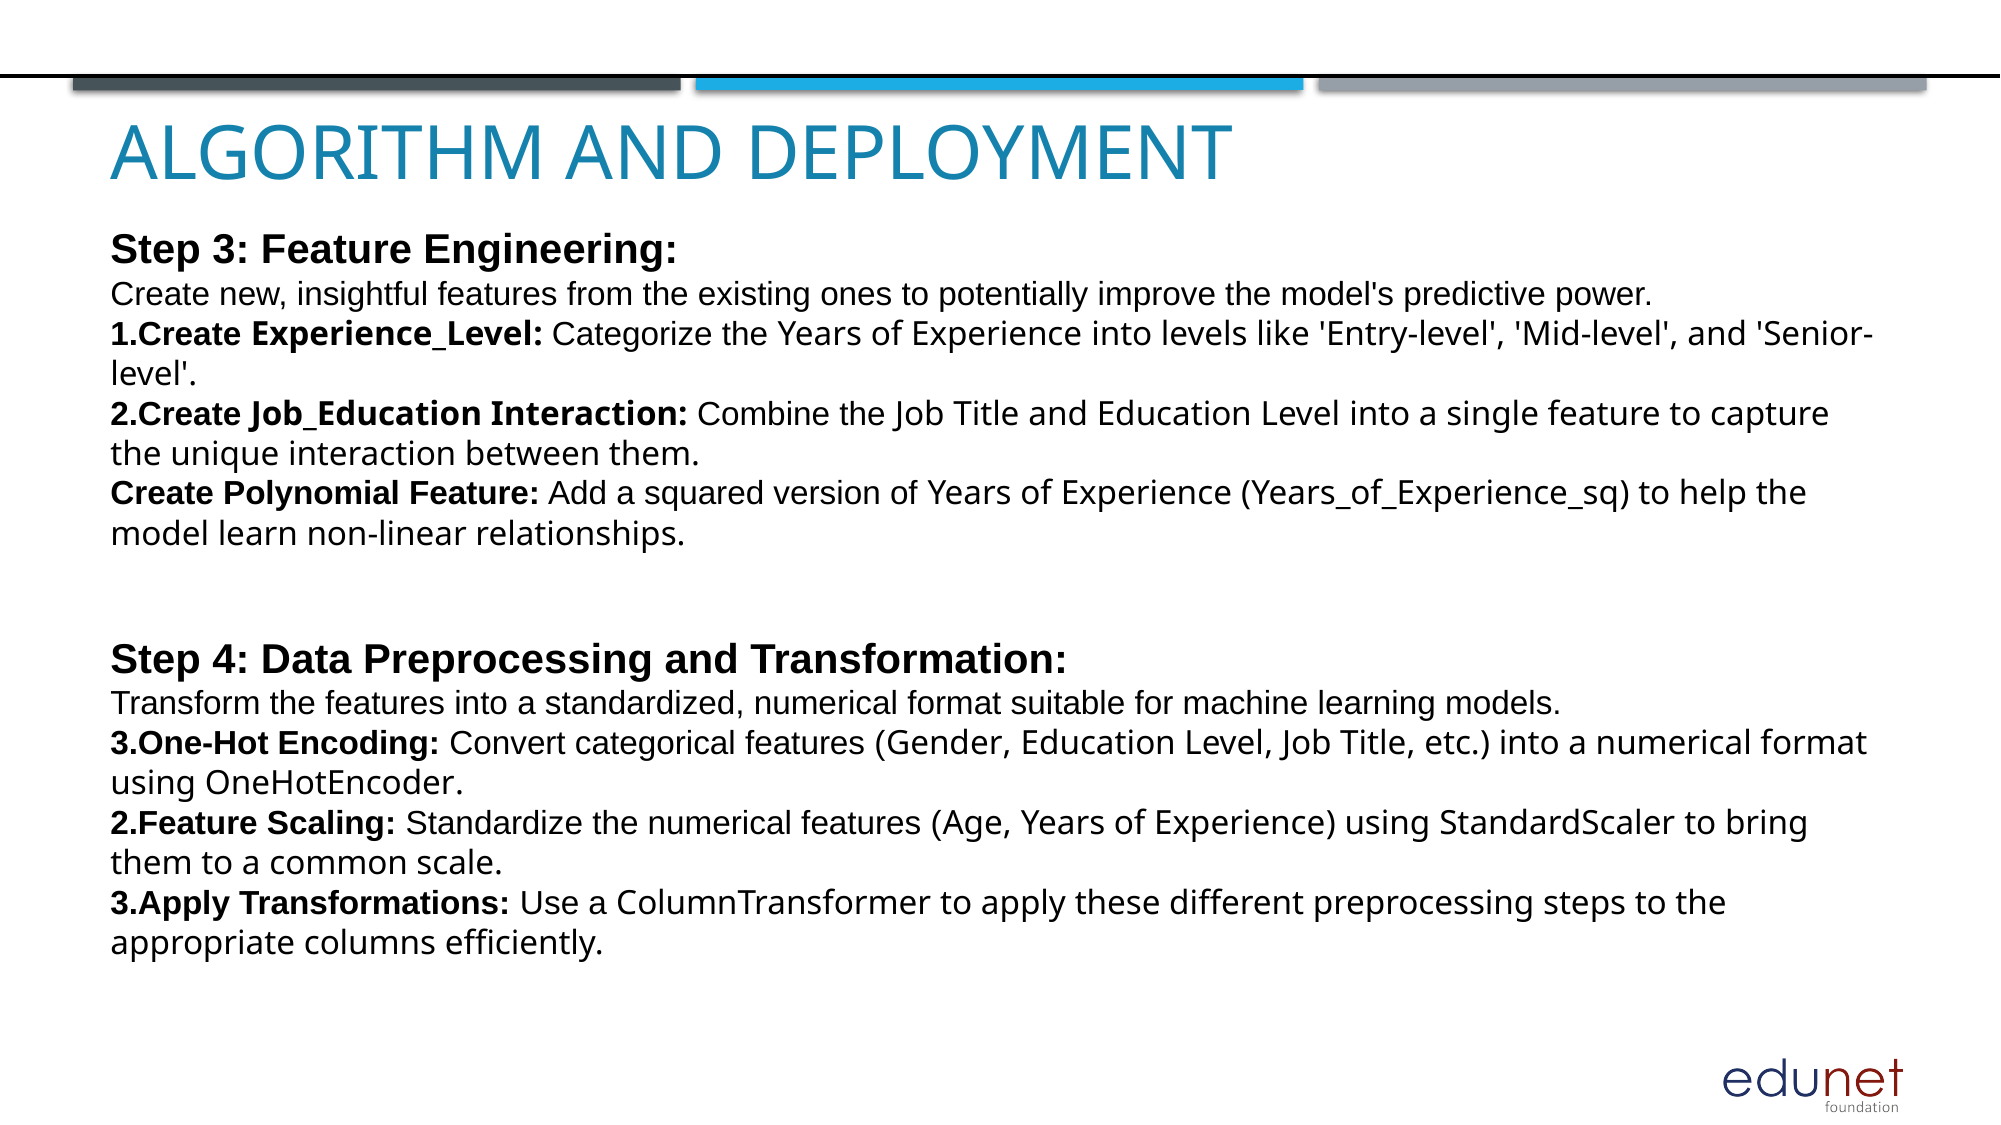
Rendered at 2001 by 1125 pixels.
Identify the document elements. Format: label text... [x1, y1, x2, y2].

list Step 3: Feature Engineering: Create new, insightful features from the existing ones to potentially improve the model's predictive power. Create Experience_Level: Categorize the Years of Experience into levels like 'Entry-level', 'Mid-level', and 'Senior-level'. Create Job_Education Interaction: Combine the Job Title and Education Level into a single feature to capture the unique interaction between them. Create Polynomial Feature: Add a squared version of Years of Experience (Years_of_Experience_sq) to help the model learn non-linear relationships. Step 4: Data Preprocessing and Transformation: Transform the features into a standardized, numerical format suitable for machine learning models. One-Hot Encoding: Convert categorical features (Gender, Education Level, Job Title, etc.) into a numerical format using OneHotEncoder. Feature Scaling: Standardize the numerical features (Age, Years of Experience) using StandardScaler to bring them to a common scale. Apply Transformations: Use a ColumnTransformer to apply these different preprocessing steps to the appropriate columns efficiently. [95, 213, 1905, 981]
text_box [0, 74, 2000, 78]
title ALGORITHM AND DEPLOYMENT [95, 115, 1905, 203]
picture [1719, 1056, 1905, 1116]
text_box [111, 365, 147, 403]
